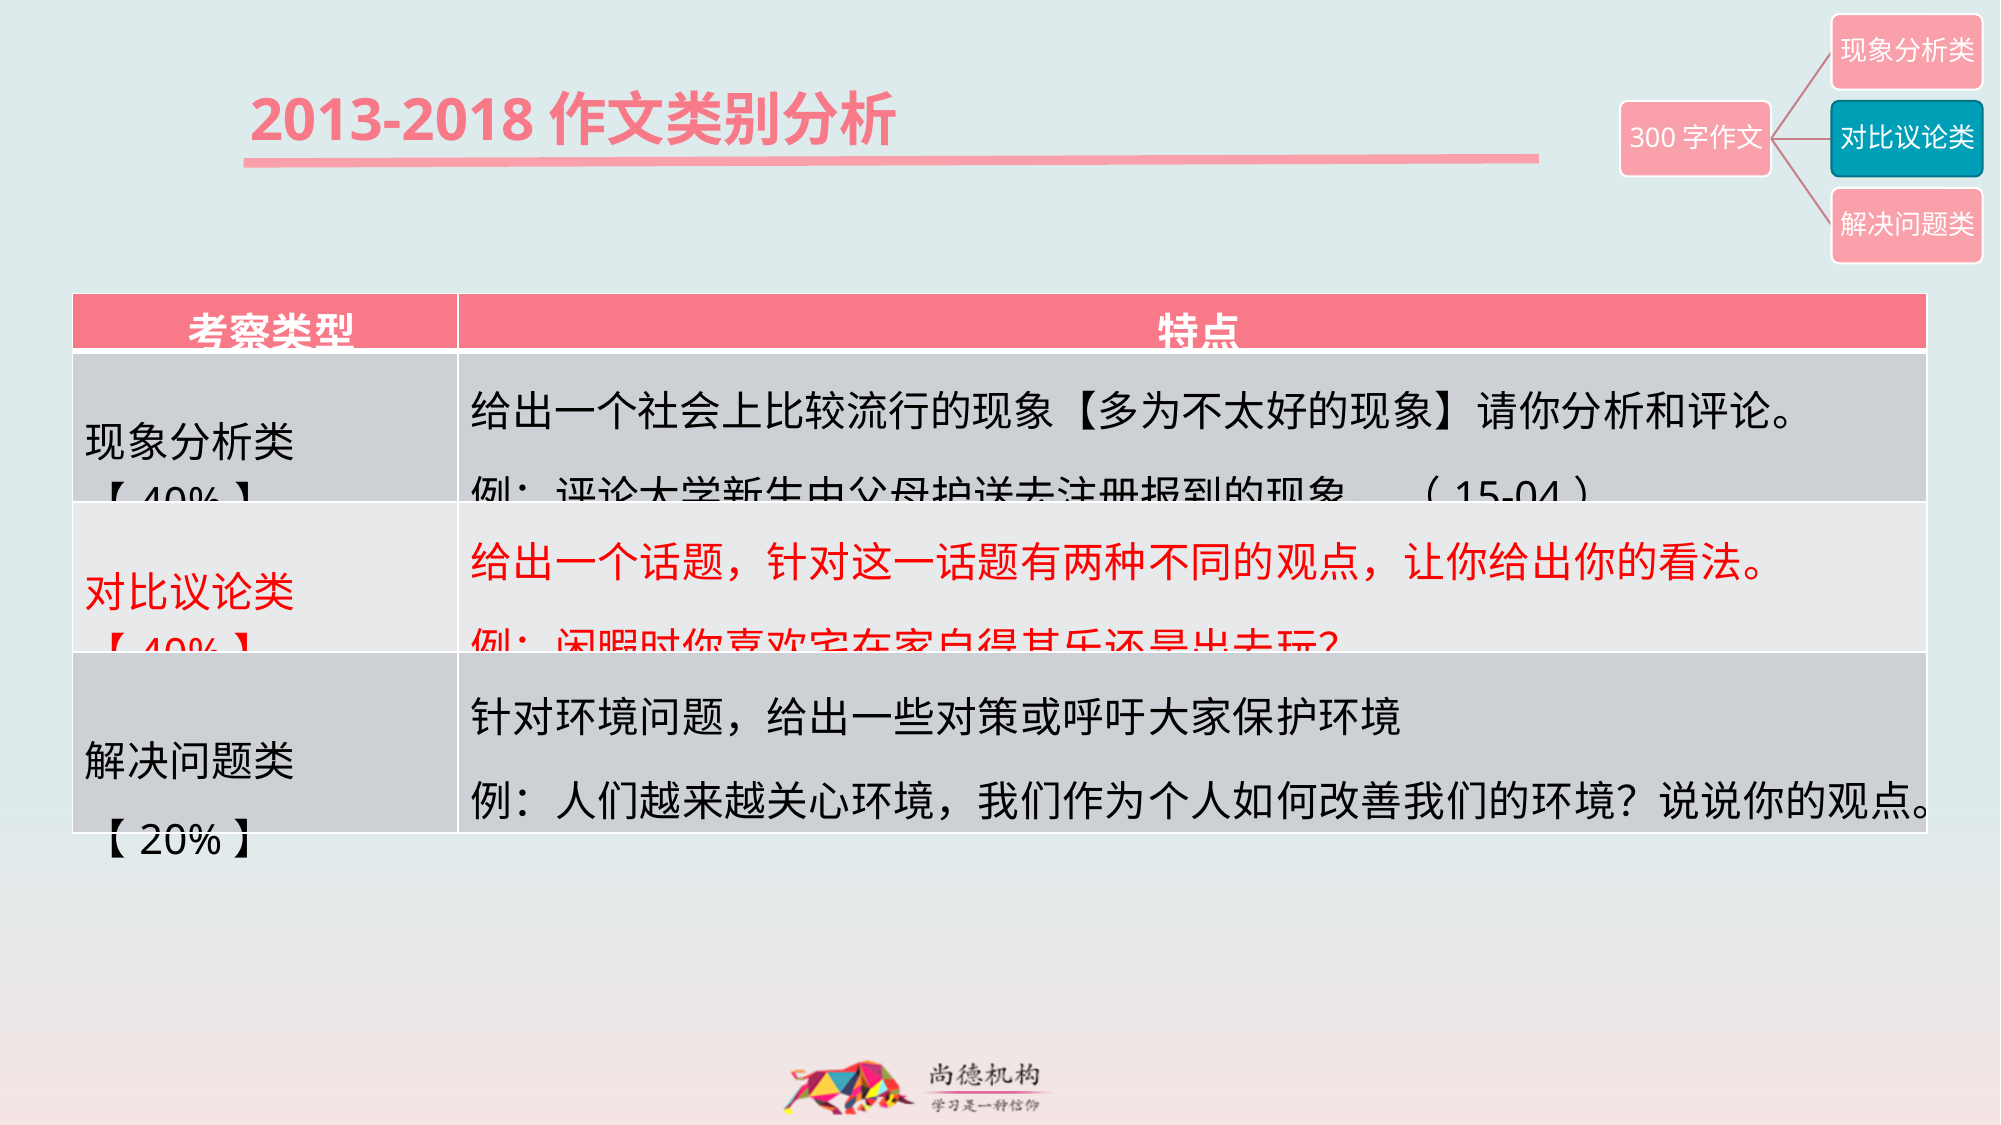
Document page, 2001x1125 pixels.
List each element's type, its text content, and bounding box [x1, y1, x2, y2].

text_box 2013-2018作文类别分析 [235, 75, 1026, 160]
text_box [243, 158, 1504, 163]
picture [775, 1053, 1225, 1125]
table_cell 给出一个话题，针对这一话题有两种不同的观点，让你给出你的看法。 例：闲暇时你喜欢宅在家自得其乐还是出去玩？ [459, 503, 1926, 651]
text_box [1504, 13, 2000, 264]
table_cell 解决问题类【20%】 [73, 653, 457, 832]
table_cell 现象分析类【40%】 [73, 354, 457, 501]
table_cell 给出一个社会上比较流行的现象【多为不太好的现象】请你分析和评论。 例：评论大学新生由父母护送去注册报到的现象。 （15-04） [459, 354, 1926, 501]
table_header 特点 [459, 294, 1926, 348]
table_header 考察类型 [73, 294, 457, 348]
table_cell 针对环境问题，给出一些对策或呼吁大家保护环境 例：人们越来越关心环境，我们作为个人如何改善我们的环境？说说你的观点。 [459, 653, 1926, 832]
table_cell 对比议论类【40%】 [73, 503, 457, 651]
